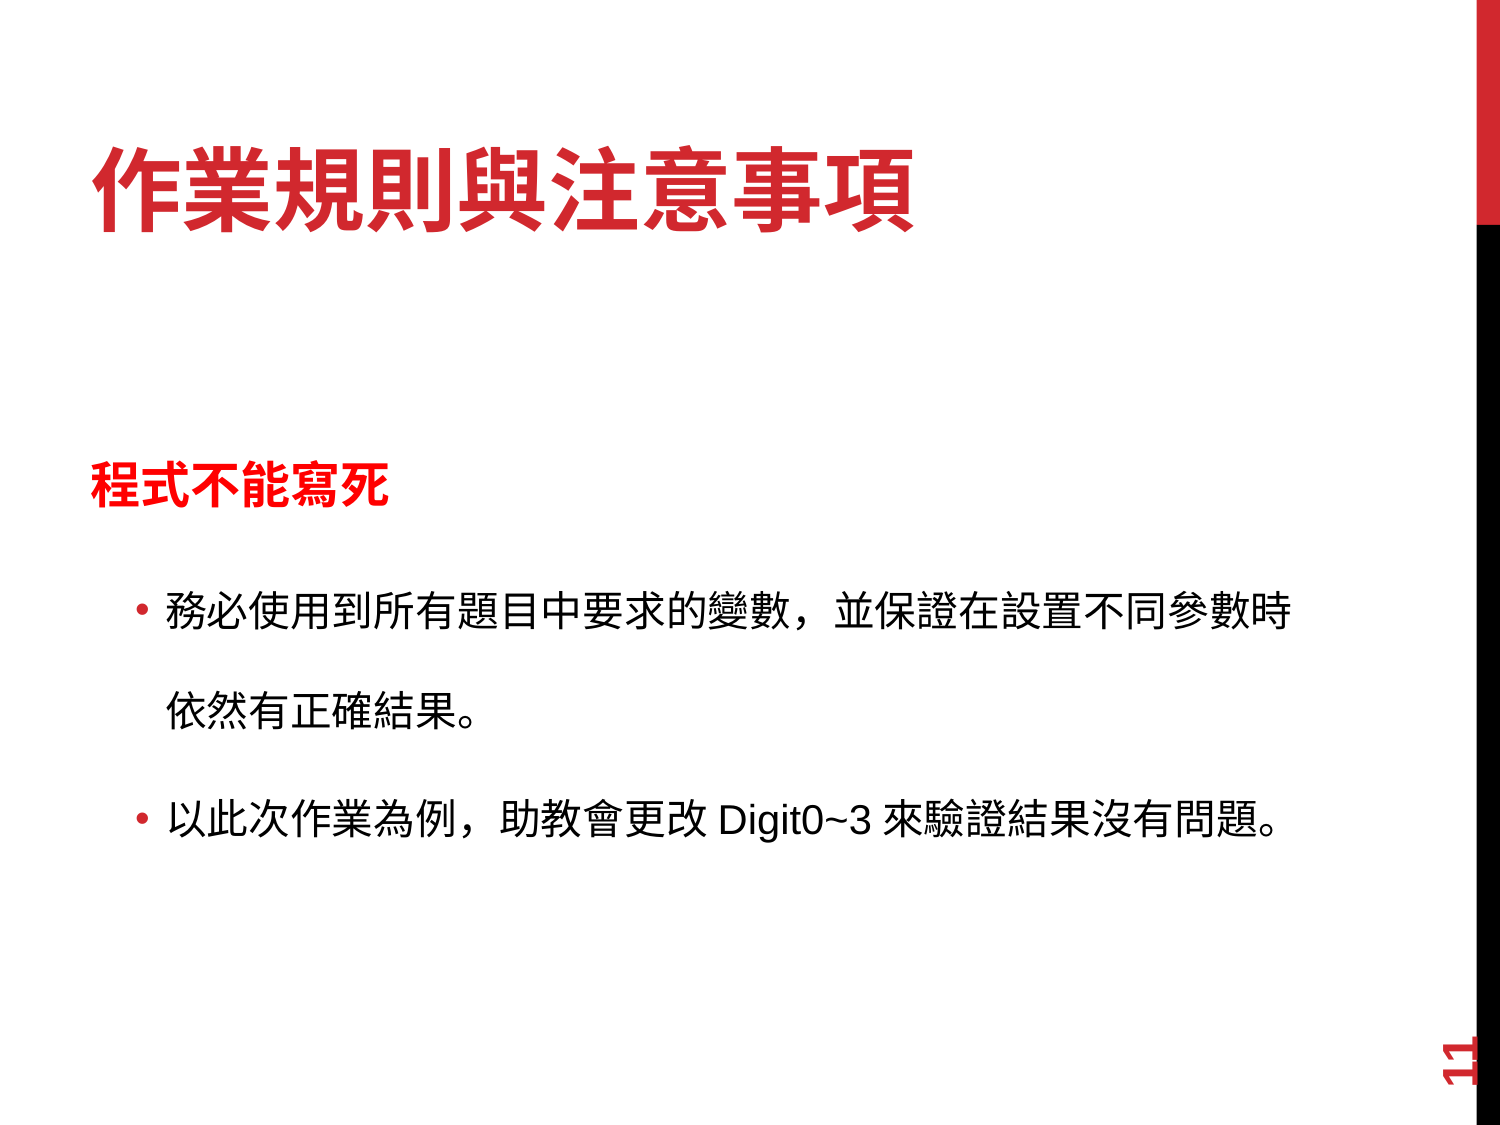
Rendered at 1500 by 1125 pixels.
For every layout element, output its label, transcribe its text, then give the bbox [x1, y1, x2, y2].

title 作業規則與注意事項 [75, 24, 1025, 250]
text_box 11 [1427, 887, 1488, 1104]
list 程式不能寫死 務必使用到所有題目中要求的變數，並保證在設置不同參數時依然有正確結果。 以此次作業為例，助教會更改Digit0~3來驗證結果沒有問題。 [75, 385, 1325, 1104]
